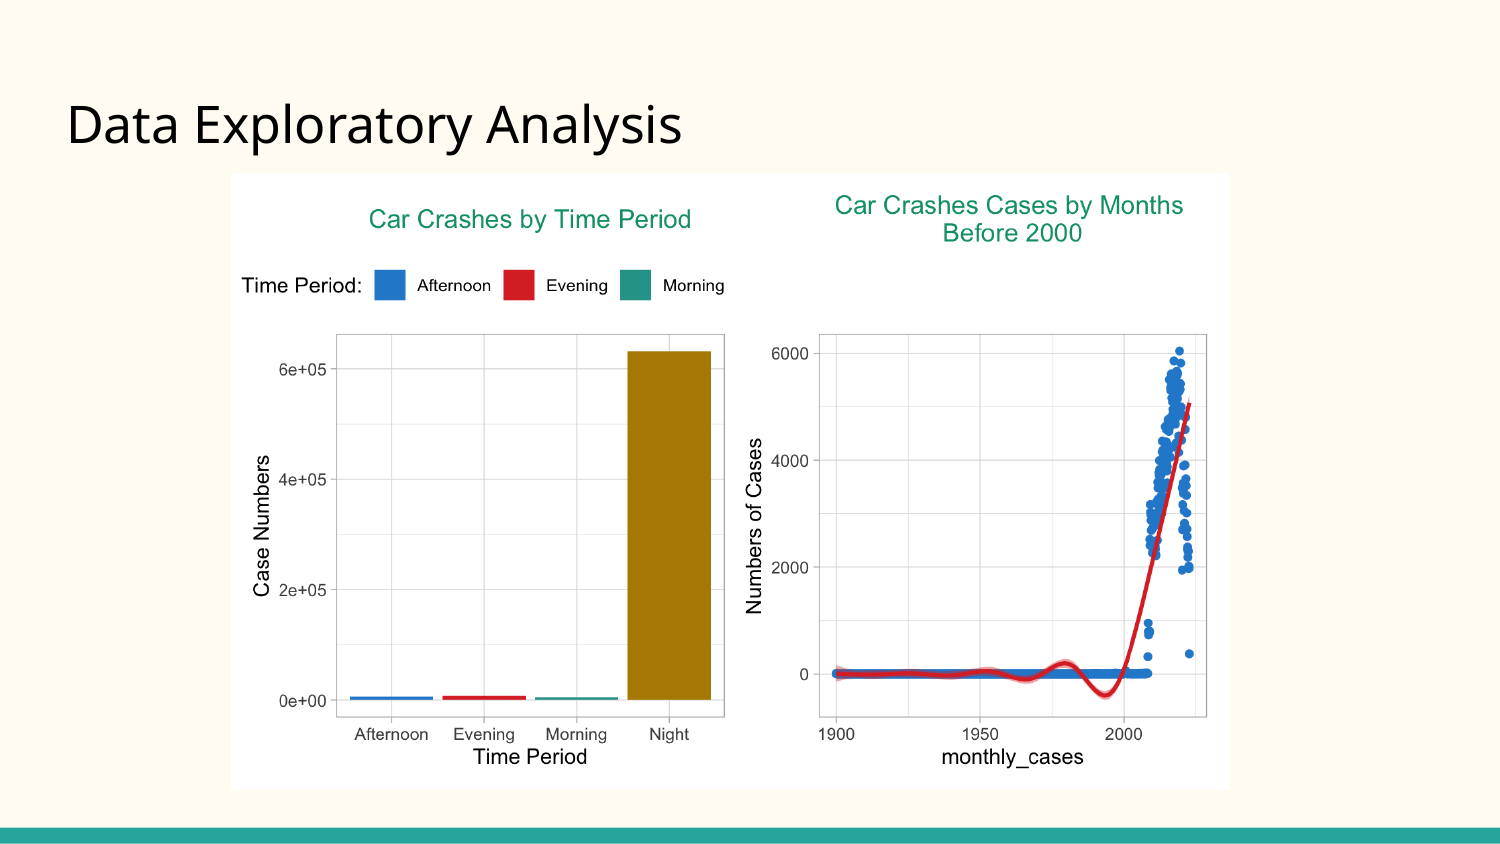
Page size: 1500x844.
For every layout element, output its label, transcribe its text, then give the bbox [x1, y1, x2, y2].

title Data Exploratory Analysis [51, 72, 1449, 174]
picture [231, 173, 1229, 790]
